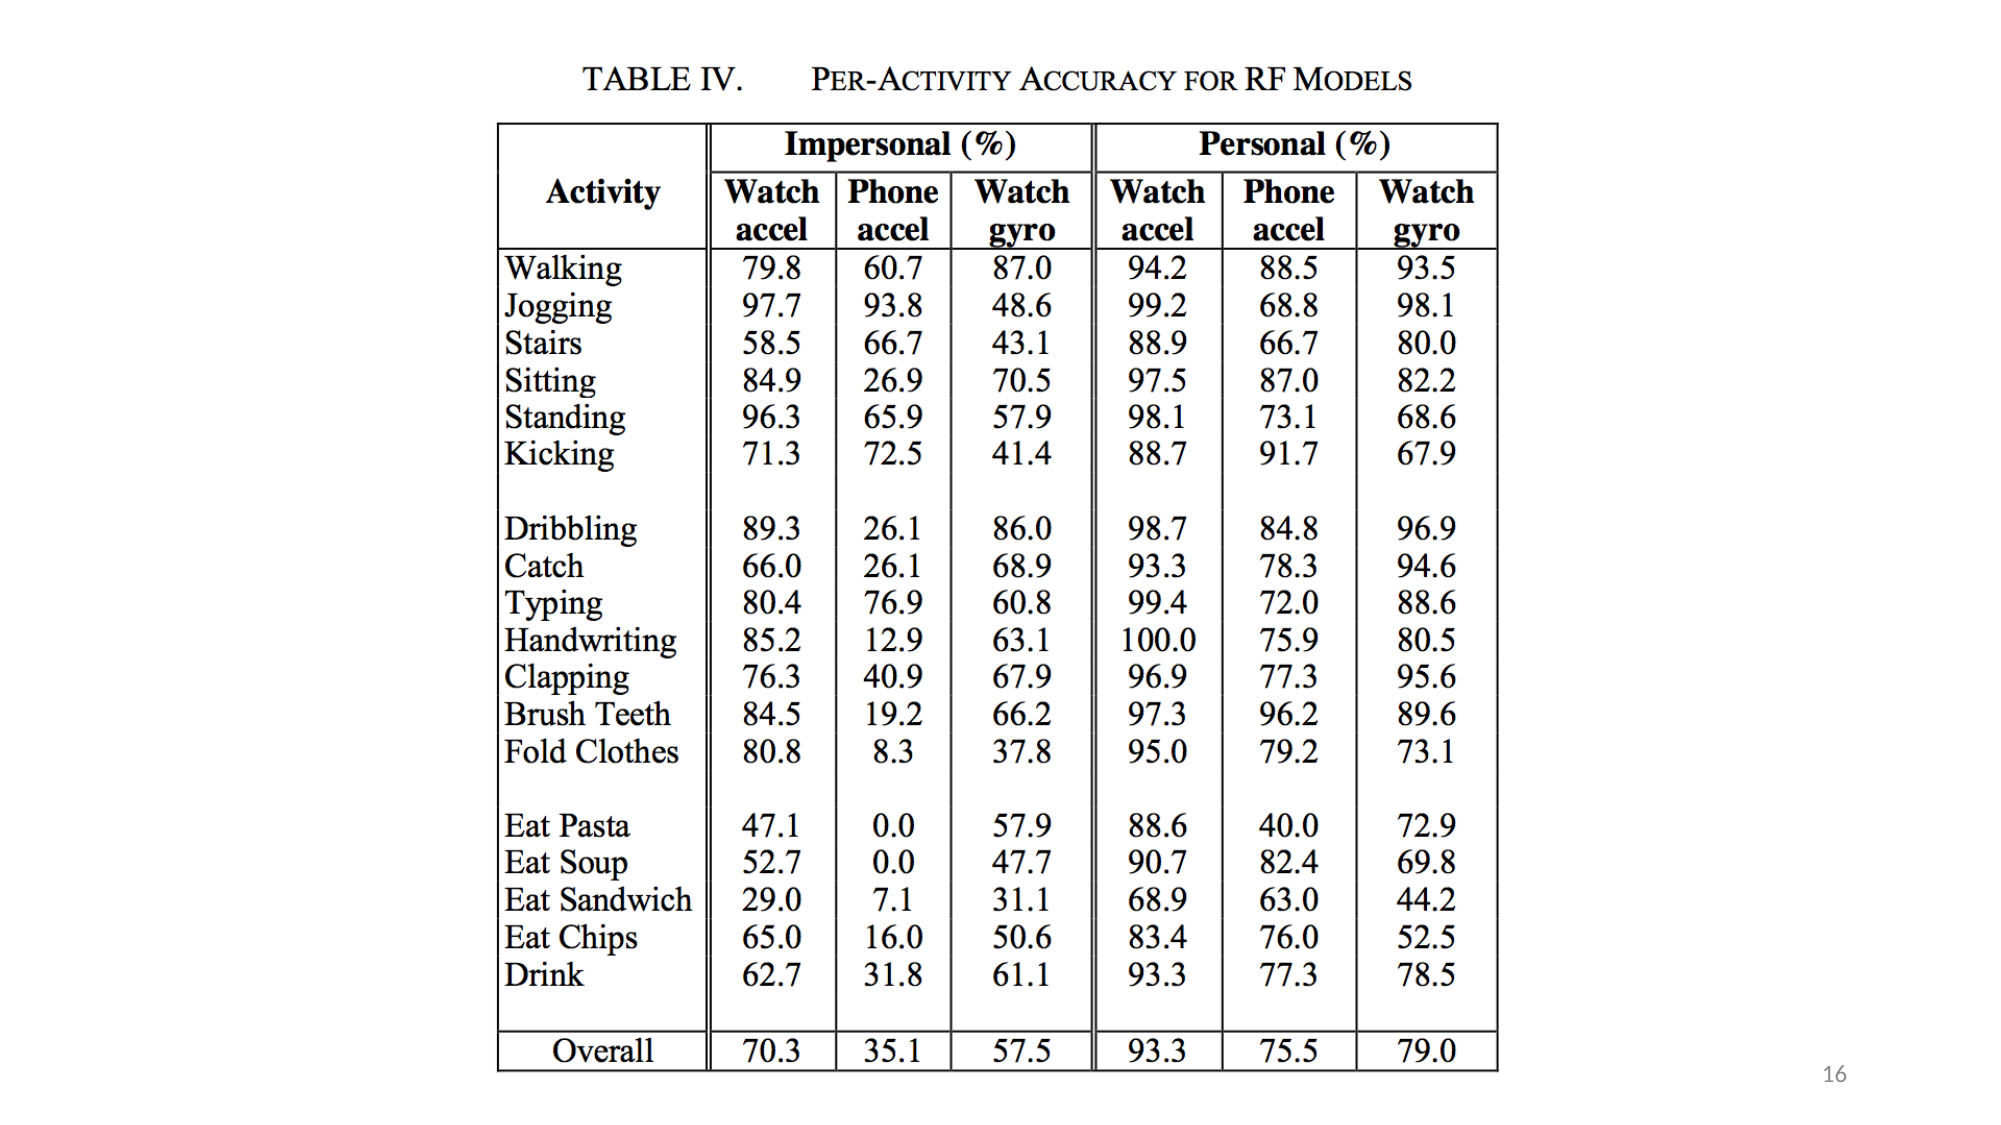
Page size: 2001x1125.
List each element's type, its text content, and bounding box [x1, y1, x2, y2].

slide_number 16 [1412, 1042, 1863, 1103]
picture [472, 35, 1525, 1088]
